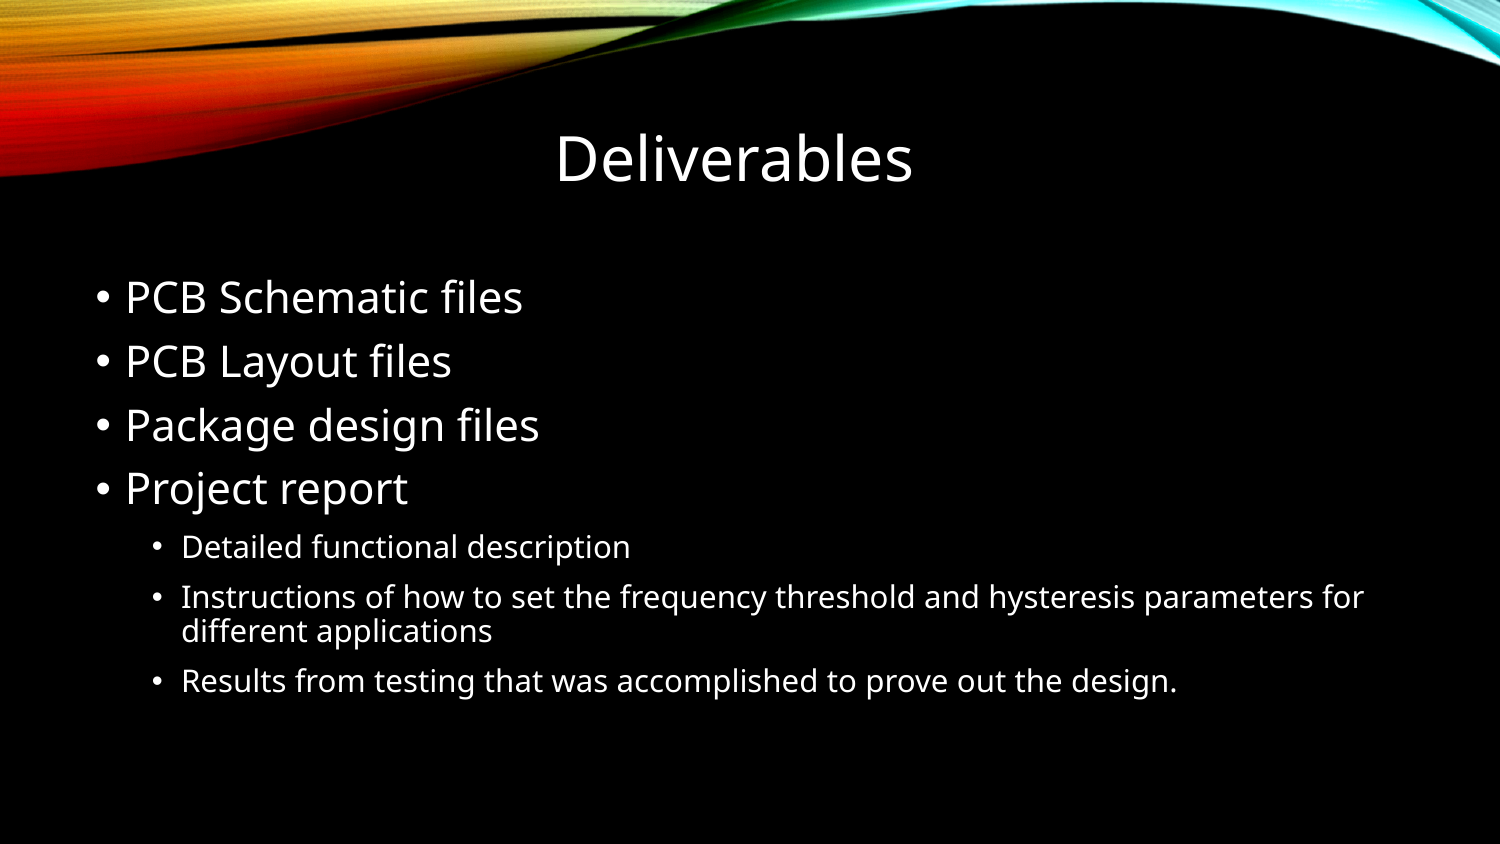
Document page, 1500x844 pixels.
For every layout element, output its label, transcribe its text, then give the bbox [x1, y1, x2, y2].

picture [0, 0, 1500, 178]
list PCB Schematic files PCB Layout files Package design files Project report Detailed functional description Instructions of how to set the frequency threshold and hysteresis parameters for different applications Results from testing that was accomplished to prove out the design. [84, 270, 1416, 766]
title Deliverables [205, 81, 1265, 241]
